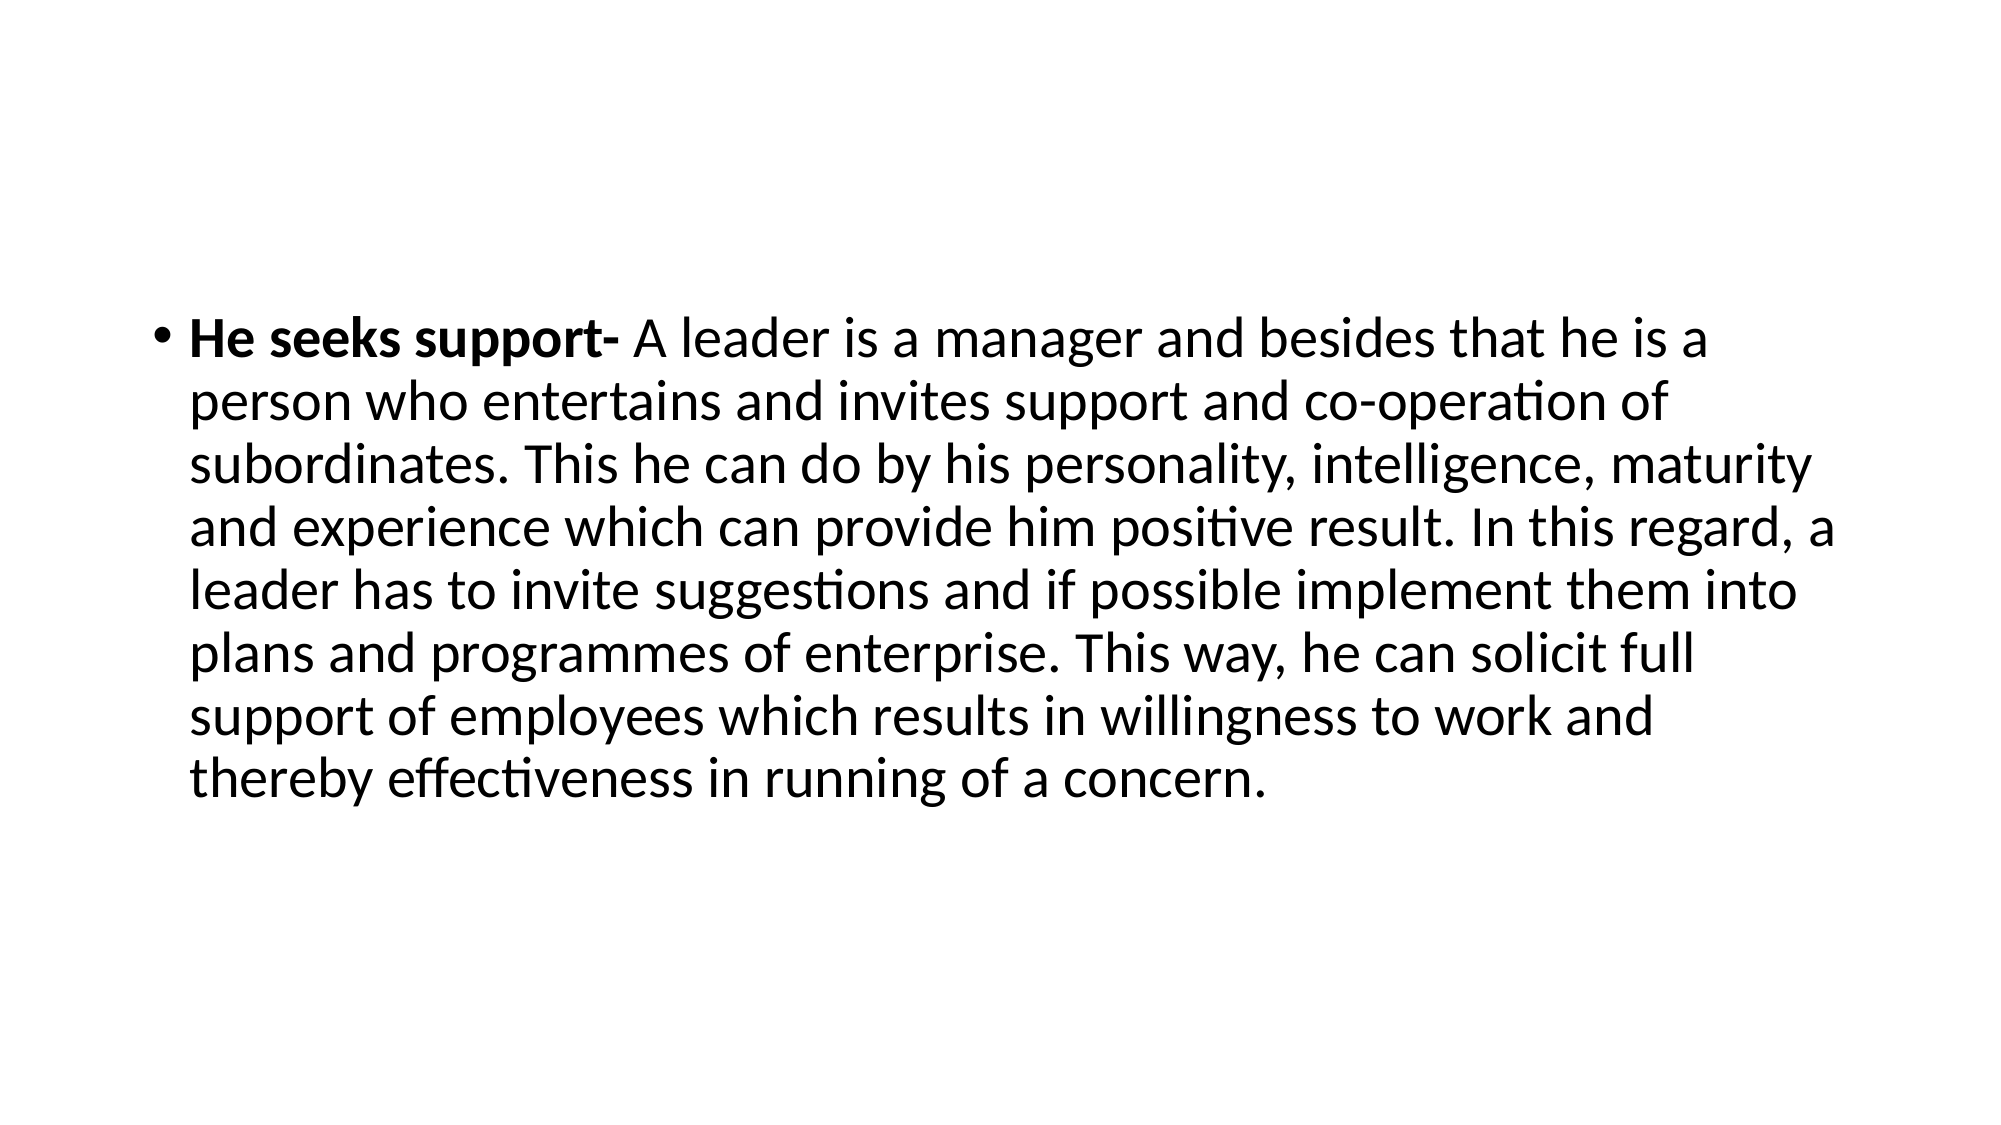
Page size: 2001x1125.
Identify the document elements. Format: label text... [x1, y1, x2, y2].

list He seeks support- A leader is a manager and besides that he is a person who entertains and invites support and co-operation of subordinates. This he can do by his personality, intelligence, maturity and experience which can provide him positive result. In this regard, a leader has to invite suggestions and if possible implement them into plans and programmes of enterprise. This way, he can solicit full support of employees which results in willingness to work and thereby effectiveness in running of a concern. [137, 299, 1863, 1014]
